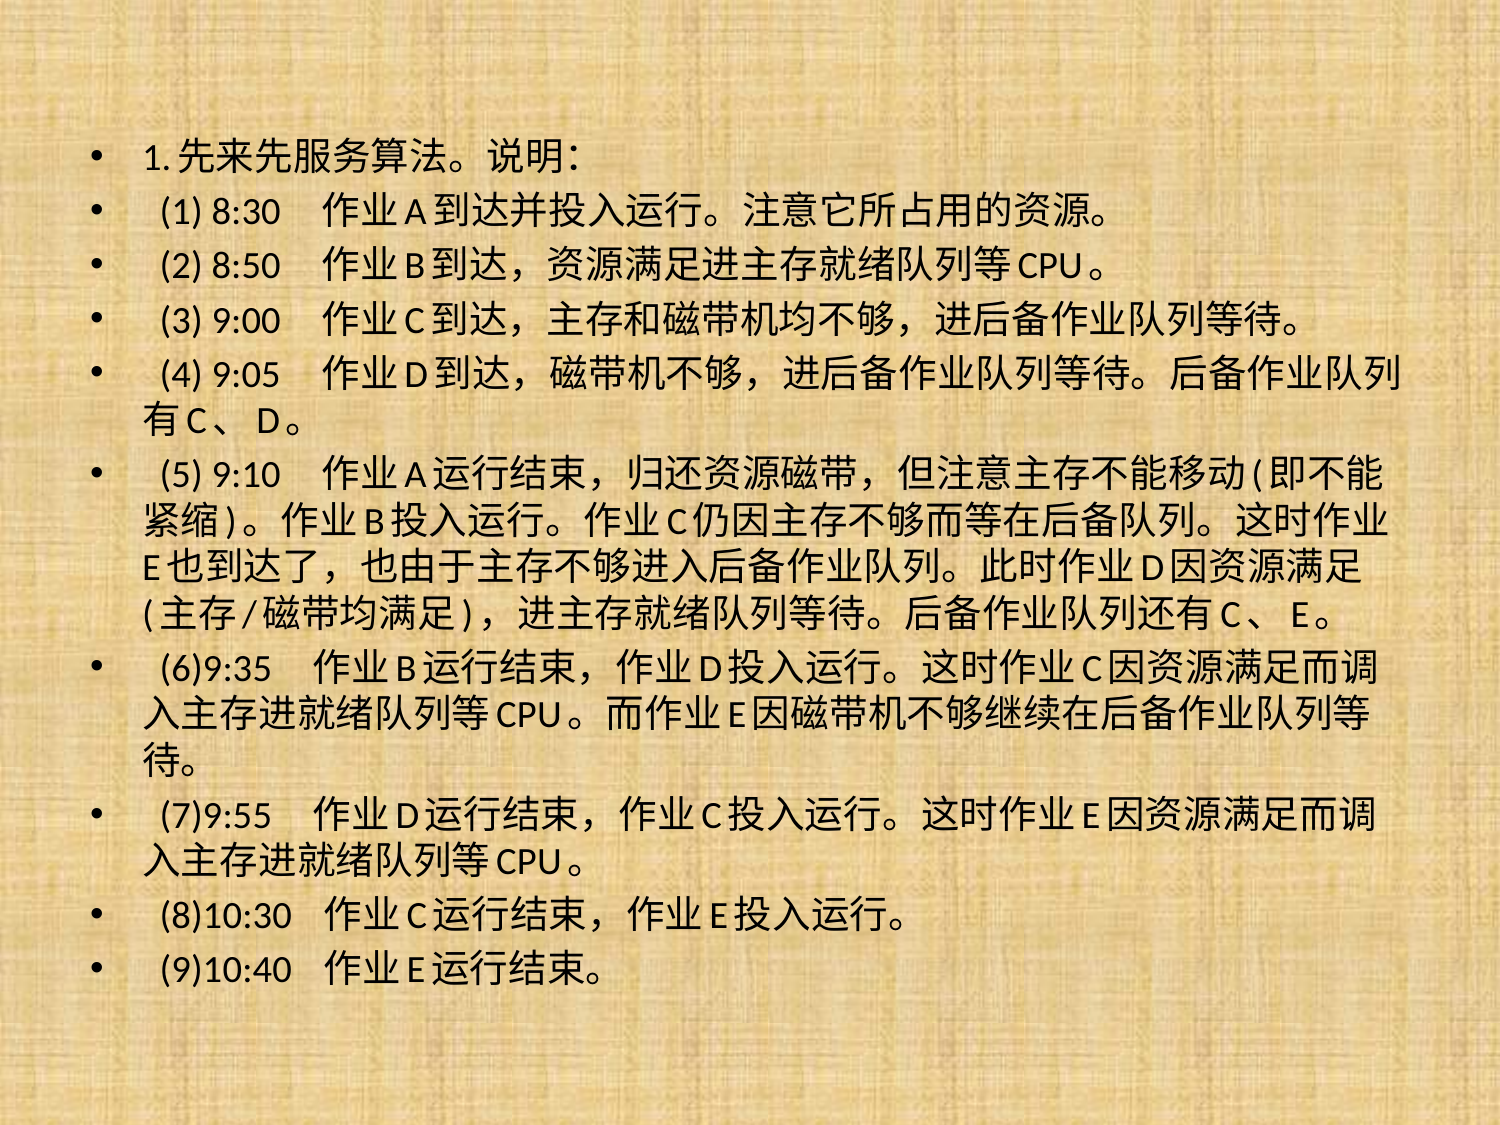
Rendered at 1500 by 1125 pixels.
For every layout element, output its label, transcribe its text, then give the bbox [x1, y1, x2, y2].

picture [0, 0, 1500, 1125]
list 1.先来先服务算法。说明： (1) 8:30 作业A到达并投入运行。注意它所占用的资源。 (2) 8:50 作业B到达，资源满足进主存就绪队列等CPU。 (3) 9:00 作业C到达，主存和磁带机均不够，进后备作业队列等待。 (4) 9:05 作业D到达，磁带机不够，进后备作业队列等待。后备作业队列有C、D。 (5) 9:10 作业A运行结束，归还资源磁带，但注意主存不能移动(即不能紧缩)。作业B投入运行。作业C仍因主存不够而等在后备队列。这时作业E也到达了，也由于主存不够进入后备作业队列。此时作业D因资源满足(主存/磁带均满足)，进主存就绪队列等待。后备作业队列还有C、E。 (6)9:35 作业B运行结束，作业D投入运行。这时作业C因资源满足而调入主存进就绪队列等CPU。而作业E因磁带机不够继续在后备作业队列等待。 (7)9:55 作业D运行结束，作业C投入运行。这时作业E因资源满足而调入主存进就绪队列等CPU。 (8)10:30 作业C运行结束，作业E投入运行。 (9)10:40 作业E运行结束。 [75, 70, 1425, 1005]
